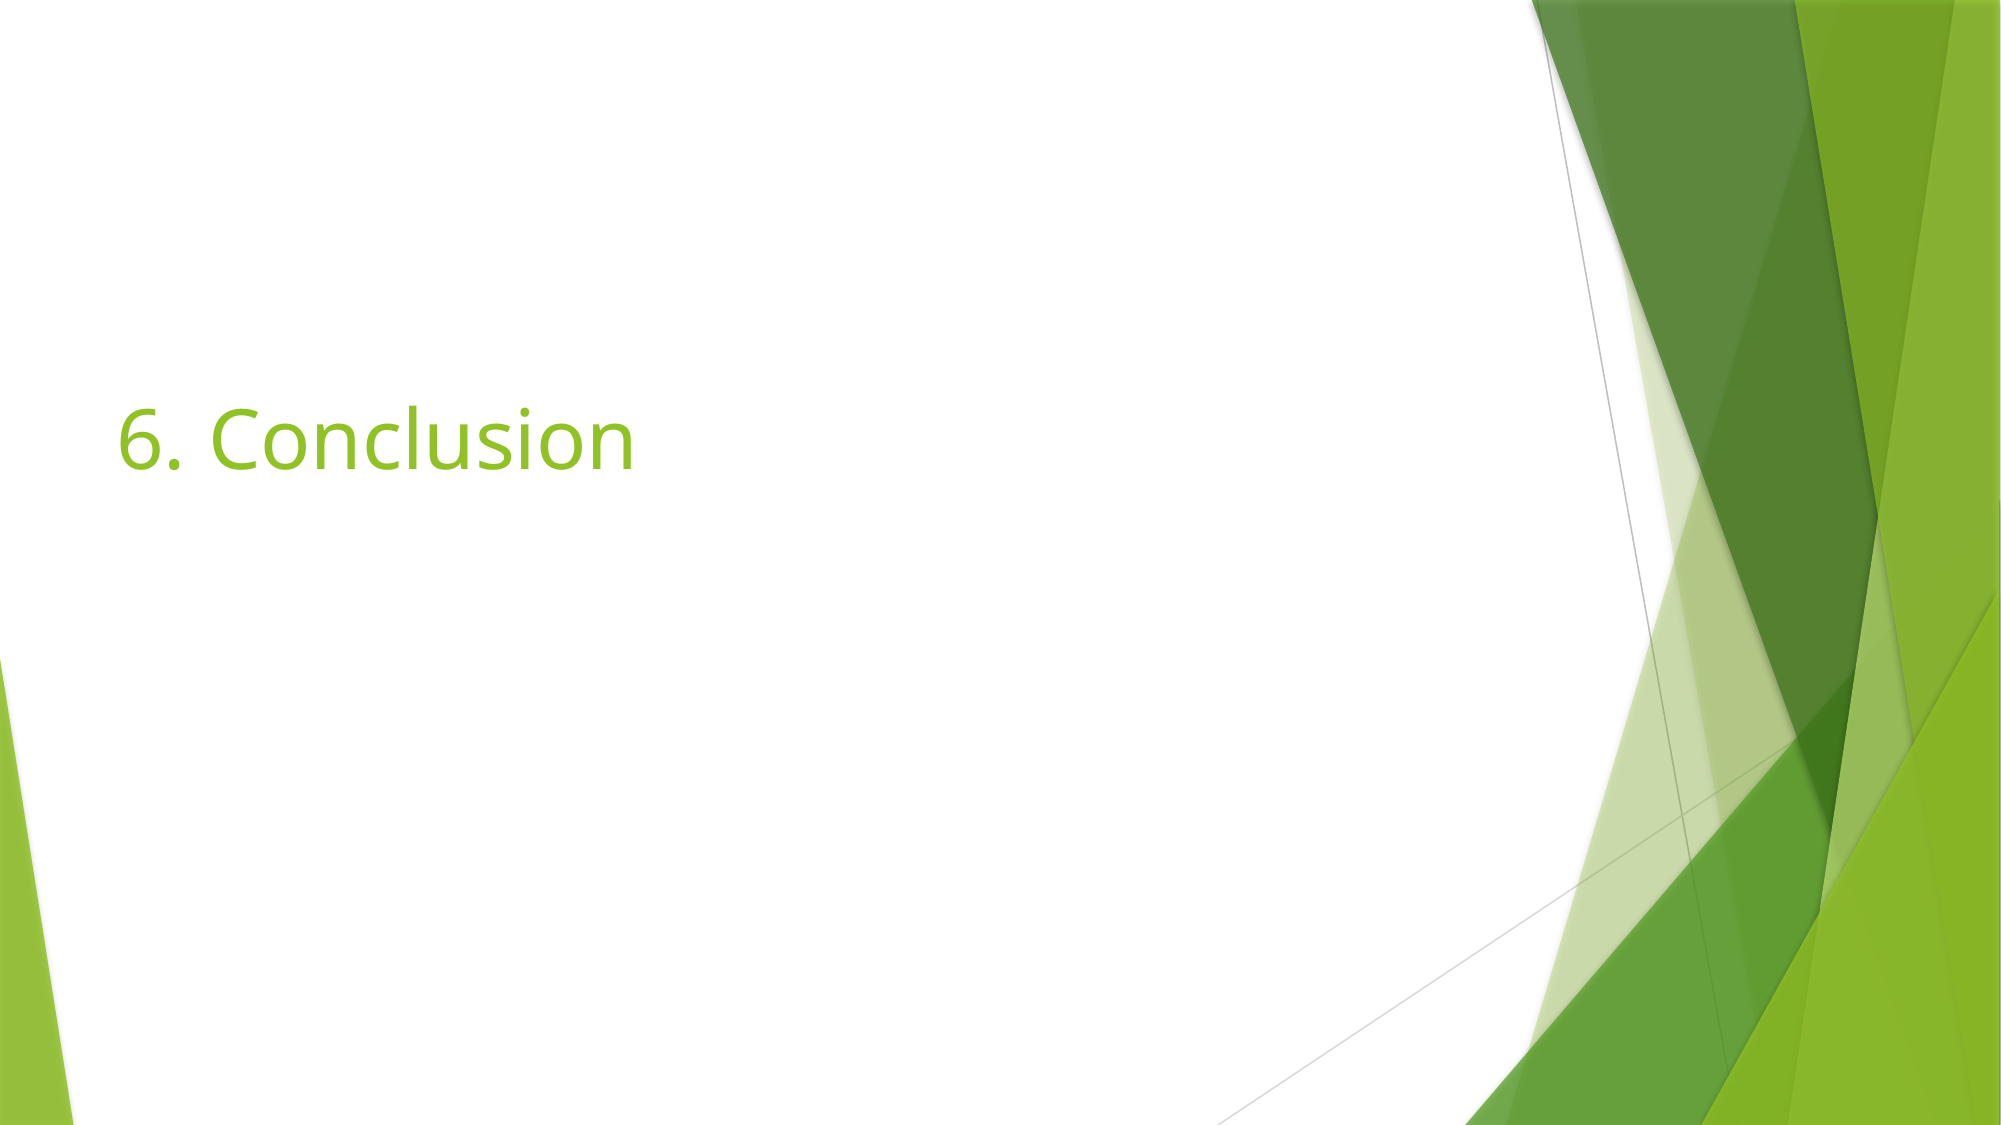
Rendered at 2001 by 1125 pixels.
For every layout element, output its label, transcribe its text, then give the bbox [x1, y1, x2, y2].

title 6. Conclusion [101, 194, 1512, 494]
